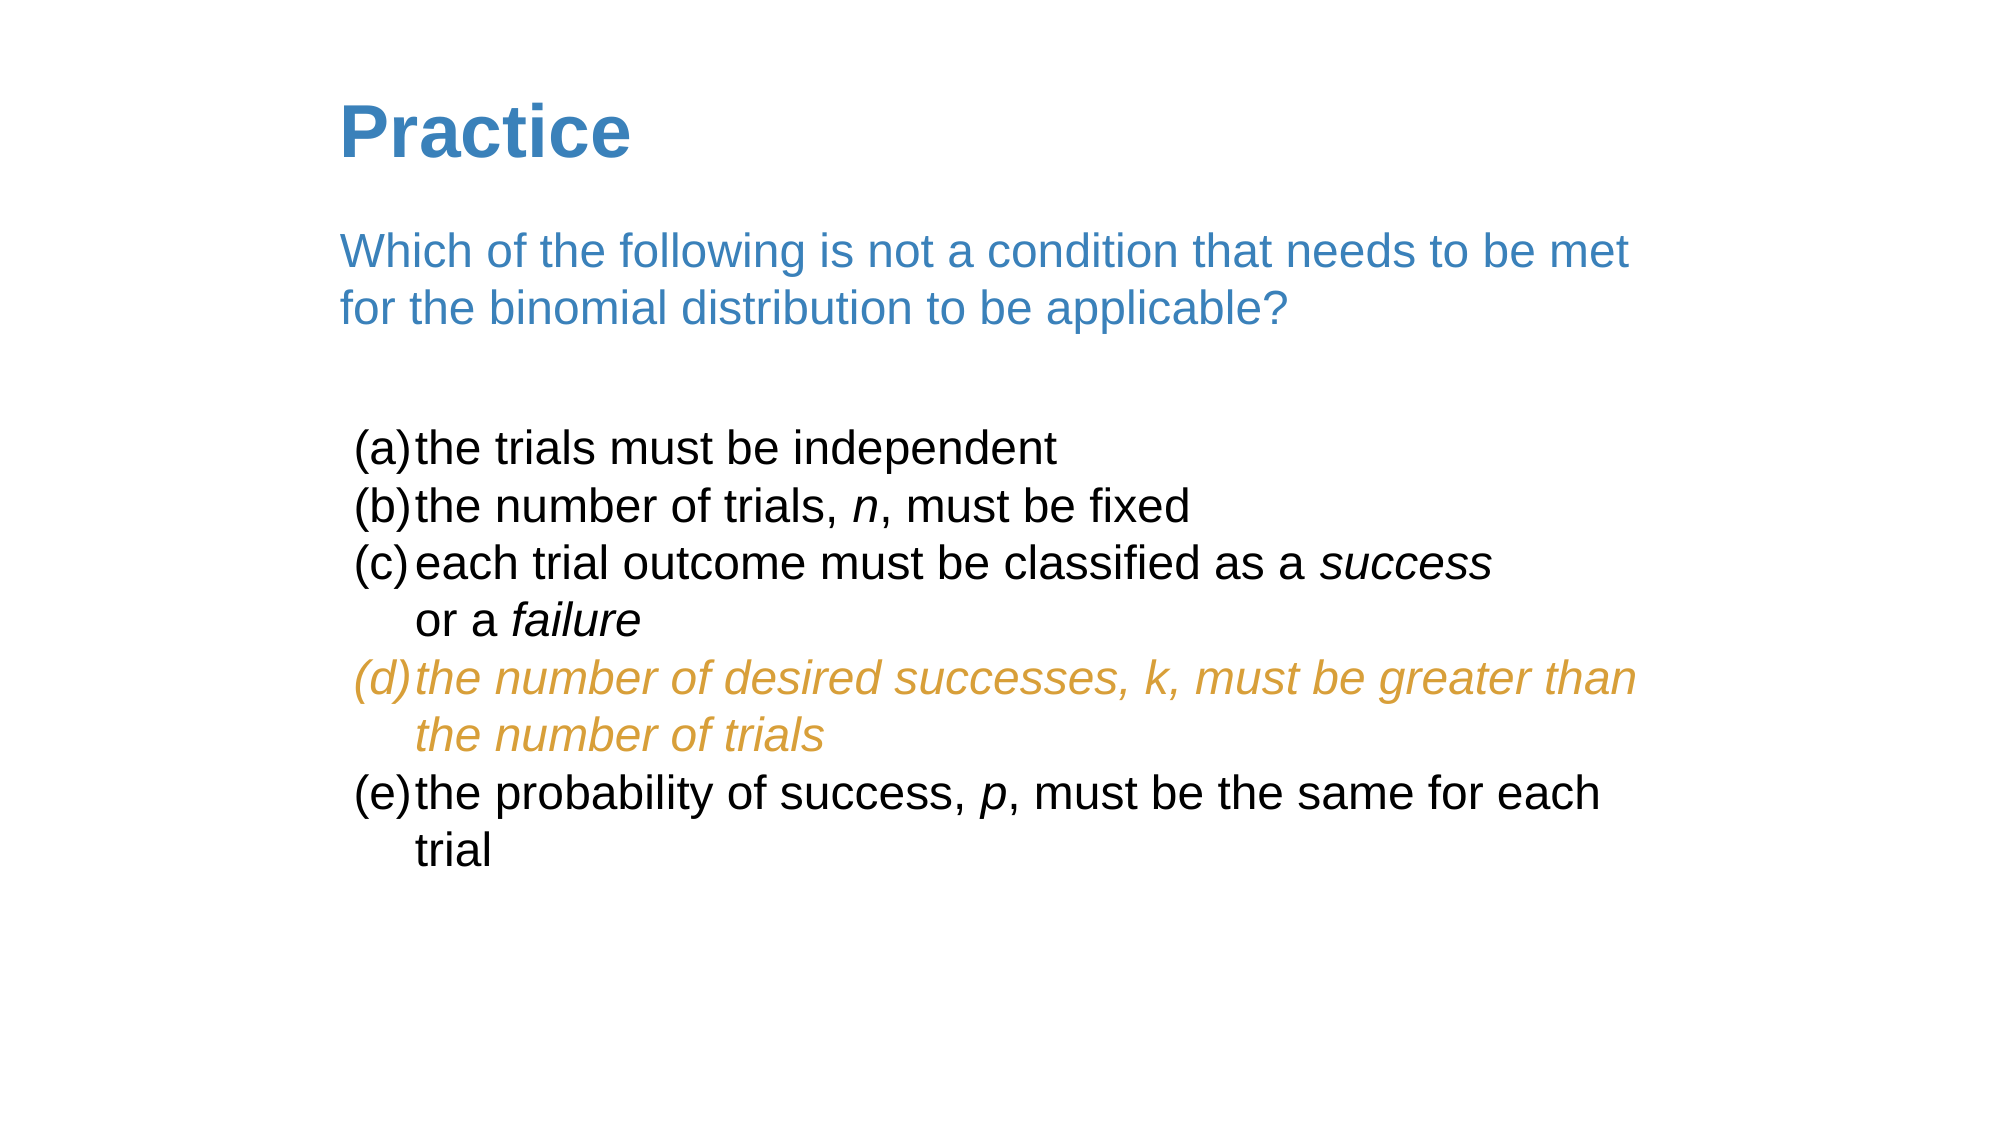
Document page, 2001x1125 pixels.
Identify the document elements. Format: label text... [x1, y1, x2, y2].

list Which of the following is not a condition that needs to be met for the binomial distribution to be applicable? the trials must be independent the number of trials, n, must be fixed each trial outcome must be classified as a success or a failure the number of desired successes, k, must be greater than the number of trials the probability of success, p, must be the same for each trial [325, 204, 1675, 614]
title Practice [324, 0, 1675, 188]
